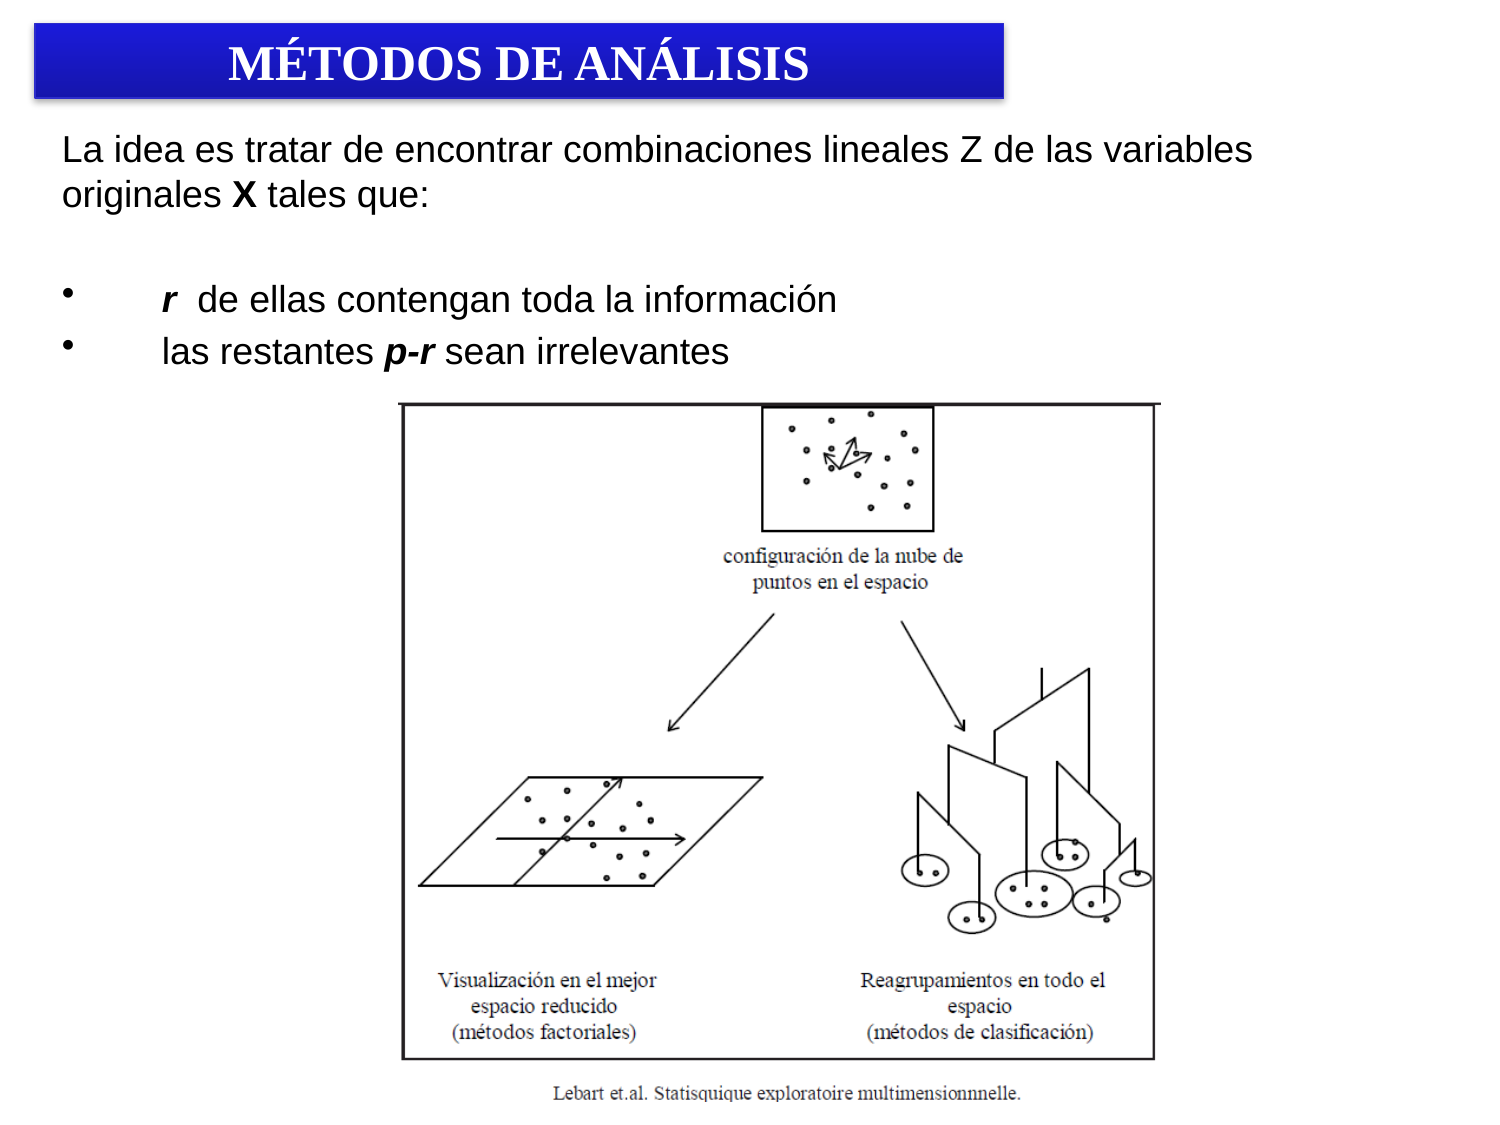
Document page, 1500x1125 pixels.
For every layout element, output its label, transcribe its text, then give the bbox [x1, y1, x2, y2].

text_box MÉTODOS DE ANÁLISIS [34, 23, 1004, 99]
picture [398, 398, 1161, 1065]
list La idea es tratar de encontrar combinaciones lineales Z de las variables originales X tales que: r de ellas contengan toda la información las restantes p-r sean irrelevantes [46, 116, 1323, 399]
picture [551, 1081, 1027, 1102]
